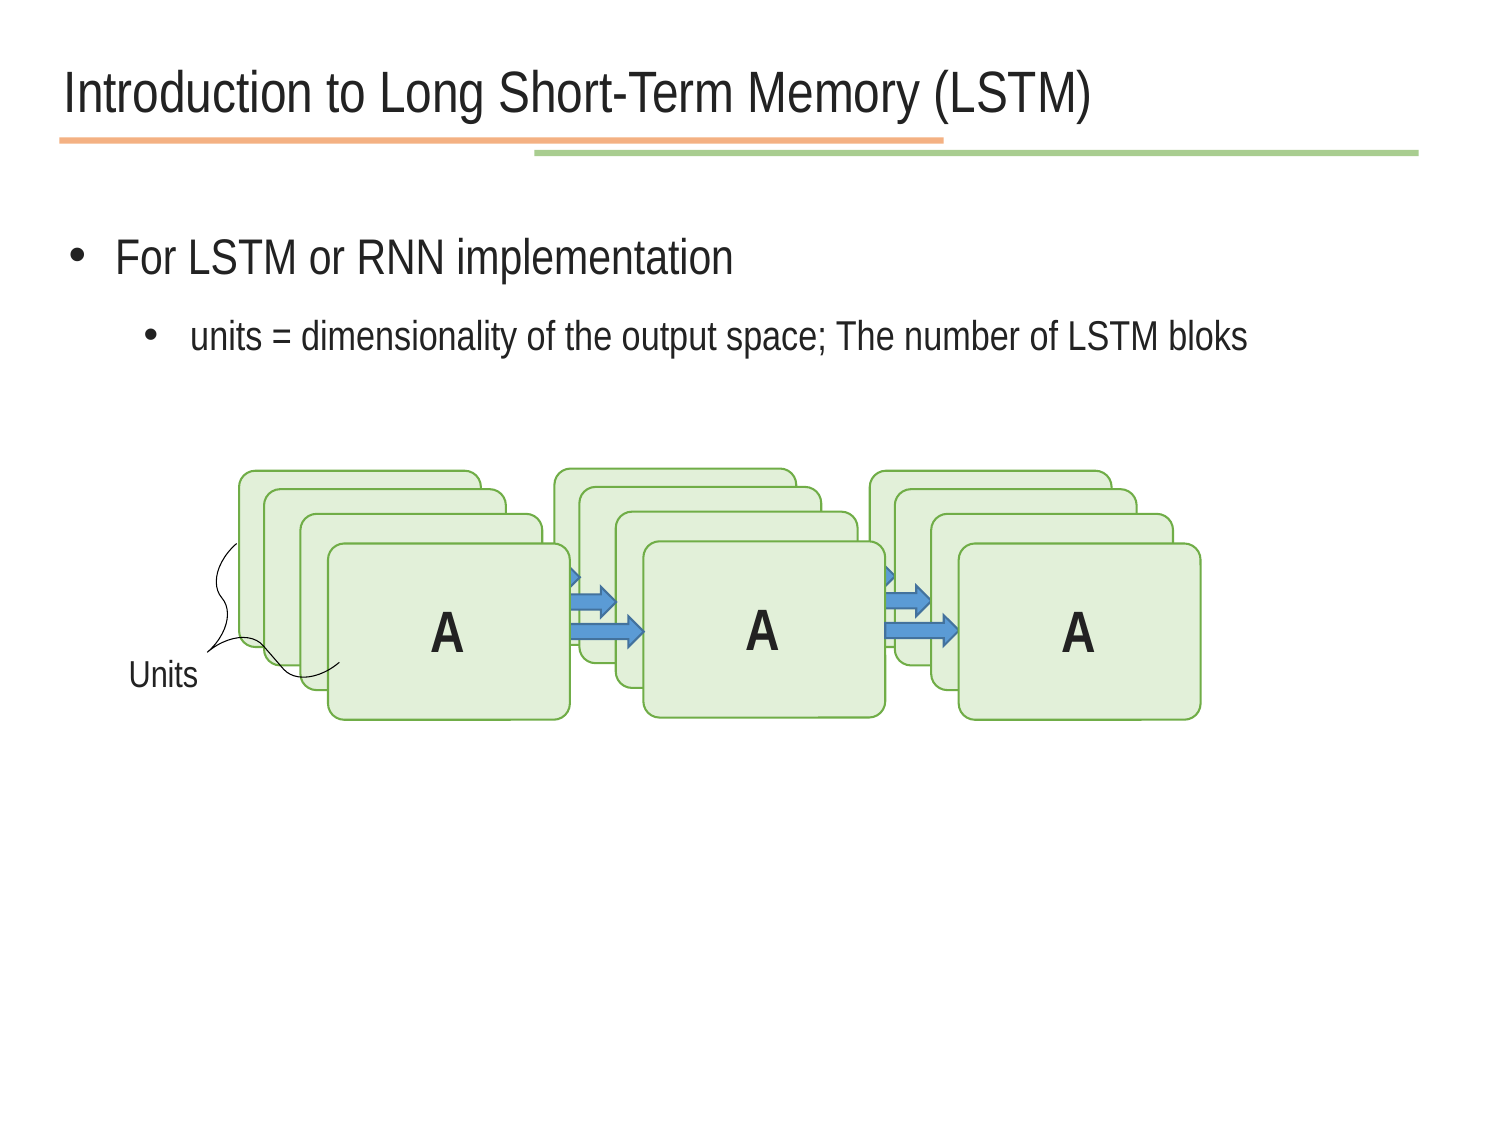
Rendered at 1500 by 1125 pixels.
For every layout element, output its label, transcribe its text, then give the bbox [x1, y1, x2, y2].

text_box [300, 511, 1174, 691]
text_box For LSTM or RNN implementation units = dimensionality of the output space; The number of LSTM bloks [53, 186, 1440, 442]
text_box [206, 543, 239, 653]
text_box Introduction to Long Short-Term Memory (LSTM) [49, 11, 1451, 132]
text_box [239, 468, 1112, 648]
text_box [328, 541, 1201, 720]
text_box [280, 666, 300, 678]
text_box Units [113, 642, 231, 703]
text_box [264, 486, 1137, 666]
